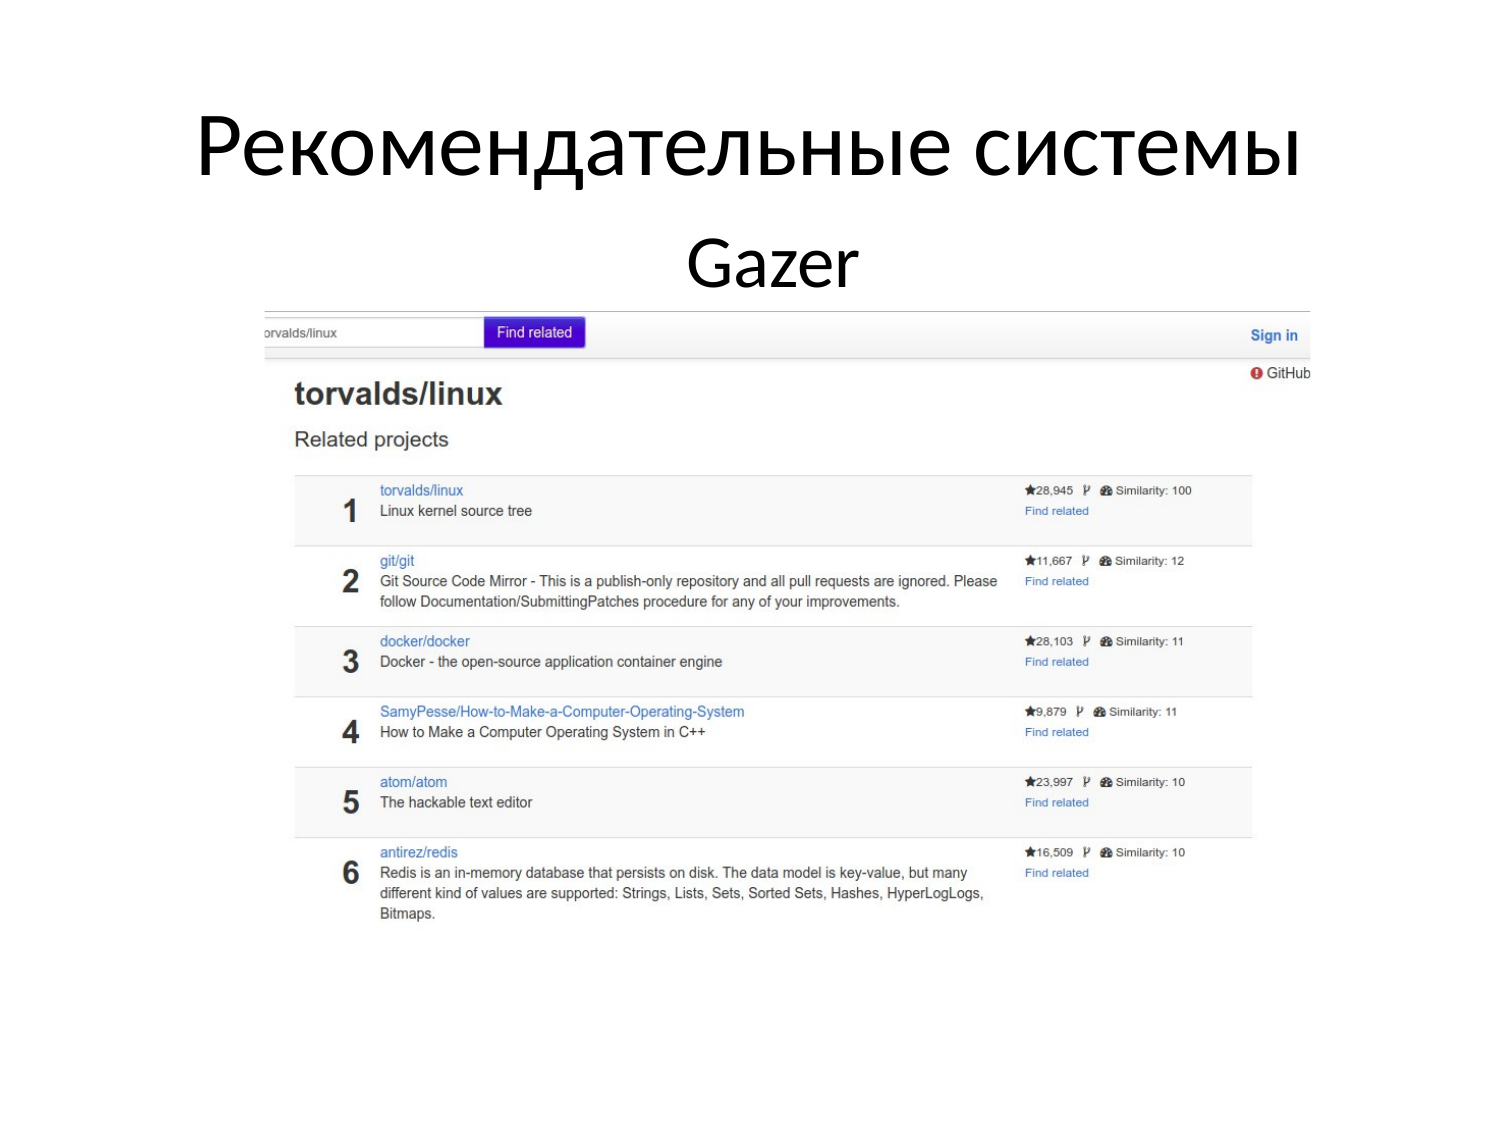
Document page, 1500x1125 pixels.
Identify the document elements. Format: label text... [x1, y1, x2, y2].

picture [264, 311, 1311, 938]
text_box Gazer [98, 163, 1449, 352]
title Рекомендательные системы [75, 45, 1425, 233]
